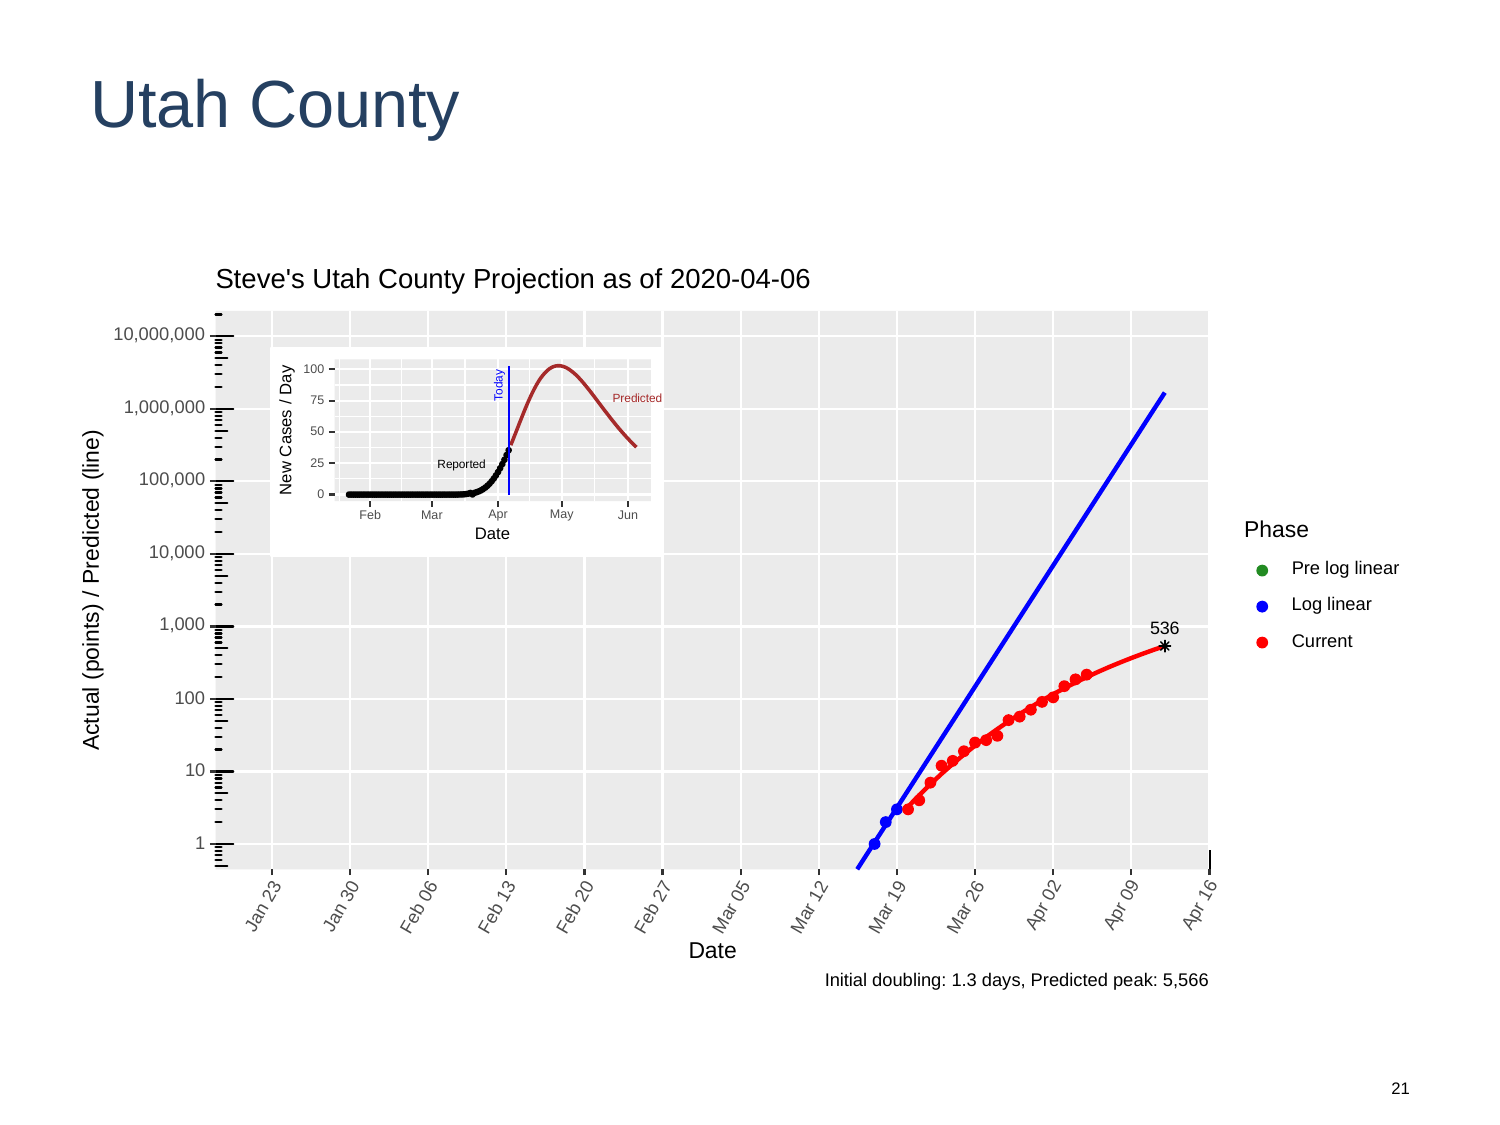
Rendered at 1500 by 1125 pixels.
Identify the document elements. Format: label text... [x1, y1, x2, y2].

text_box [74, 262, 1426, 1006]
slide_number 21 [1306, 1057, 1425, 1118]
title Utah County [75, 7, 1425, 195]
